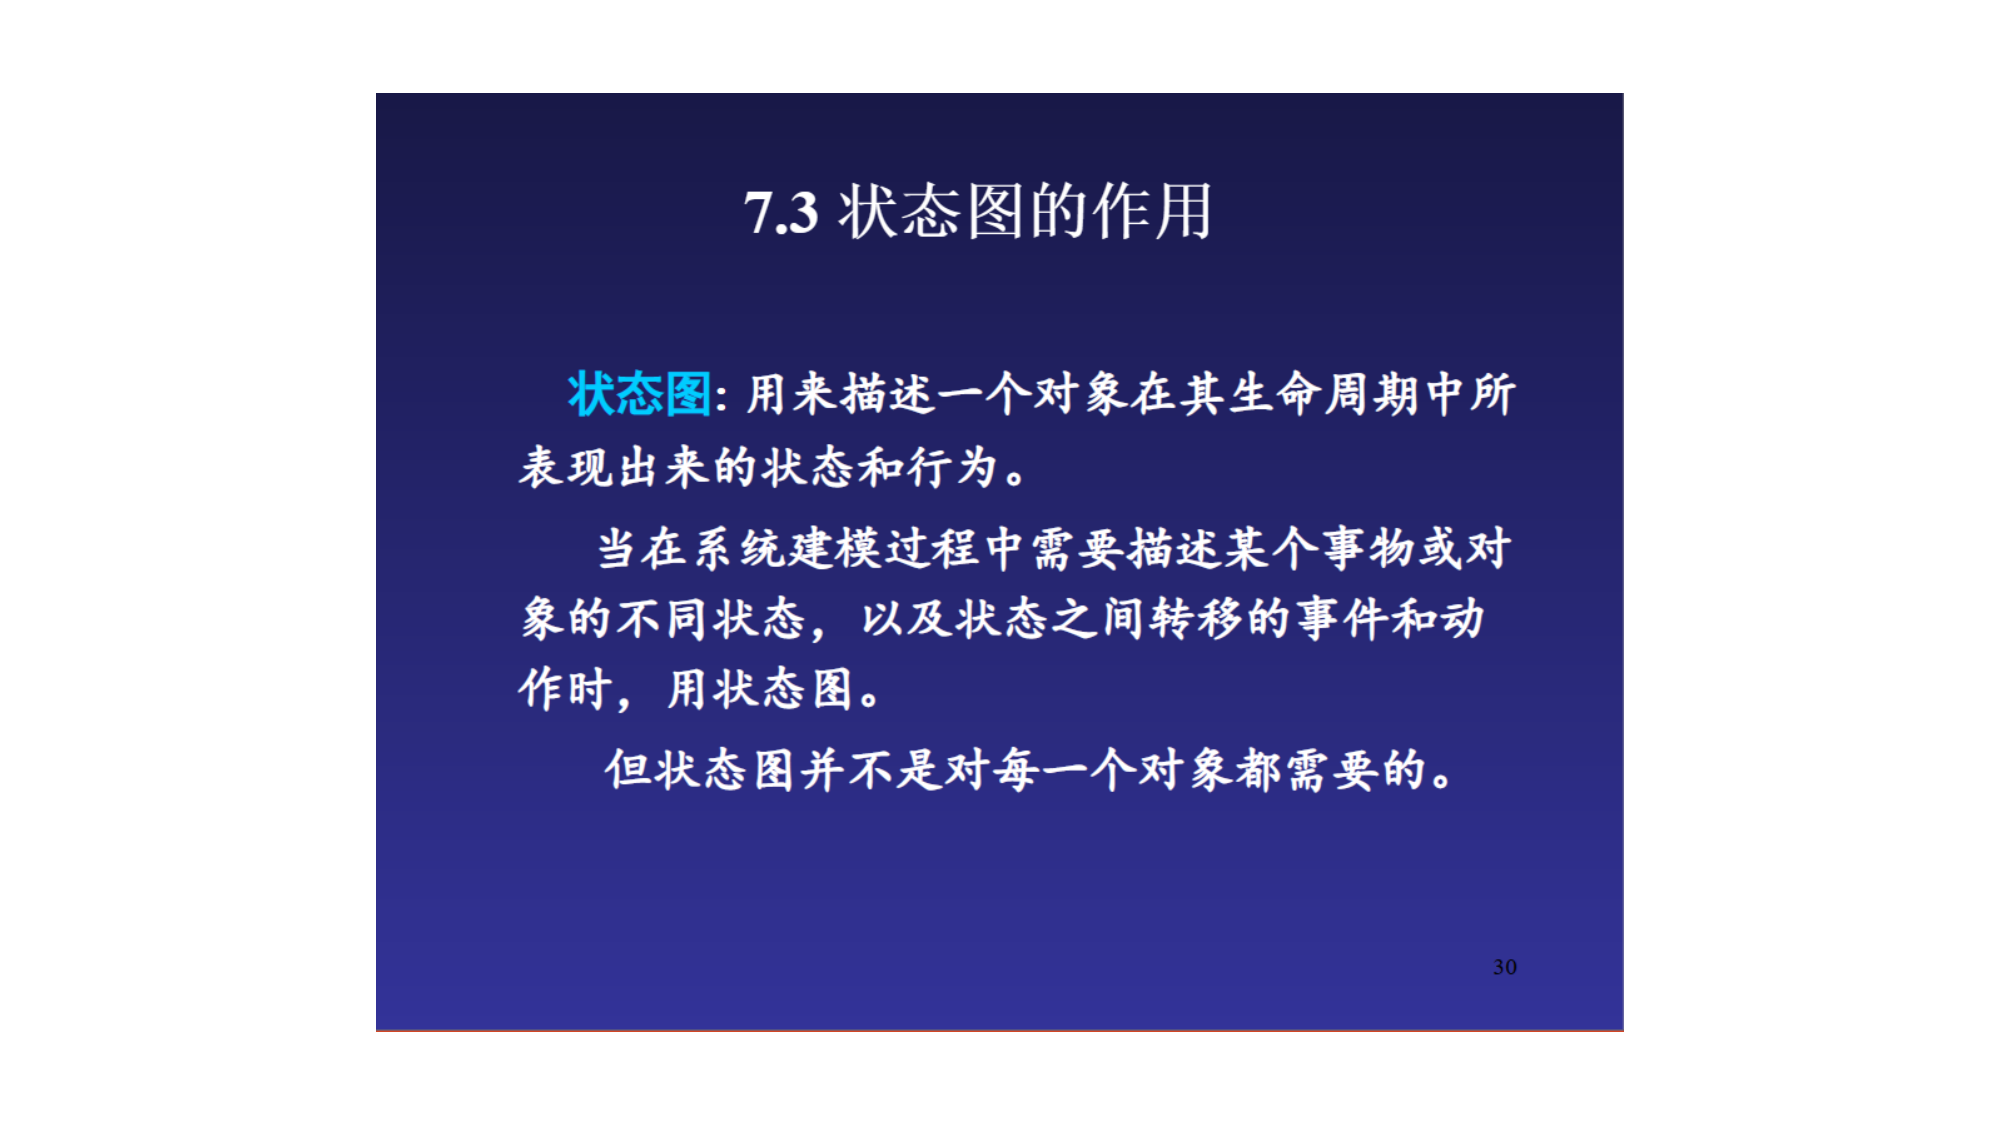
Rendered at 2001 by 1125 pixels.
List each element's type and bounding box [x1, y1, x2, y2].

picture [376, 92, 1624, 1032]
